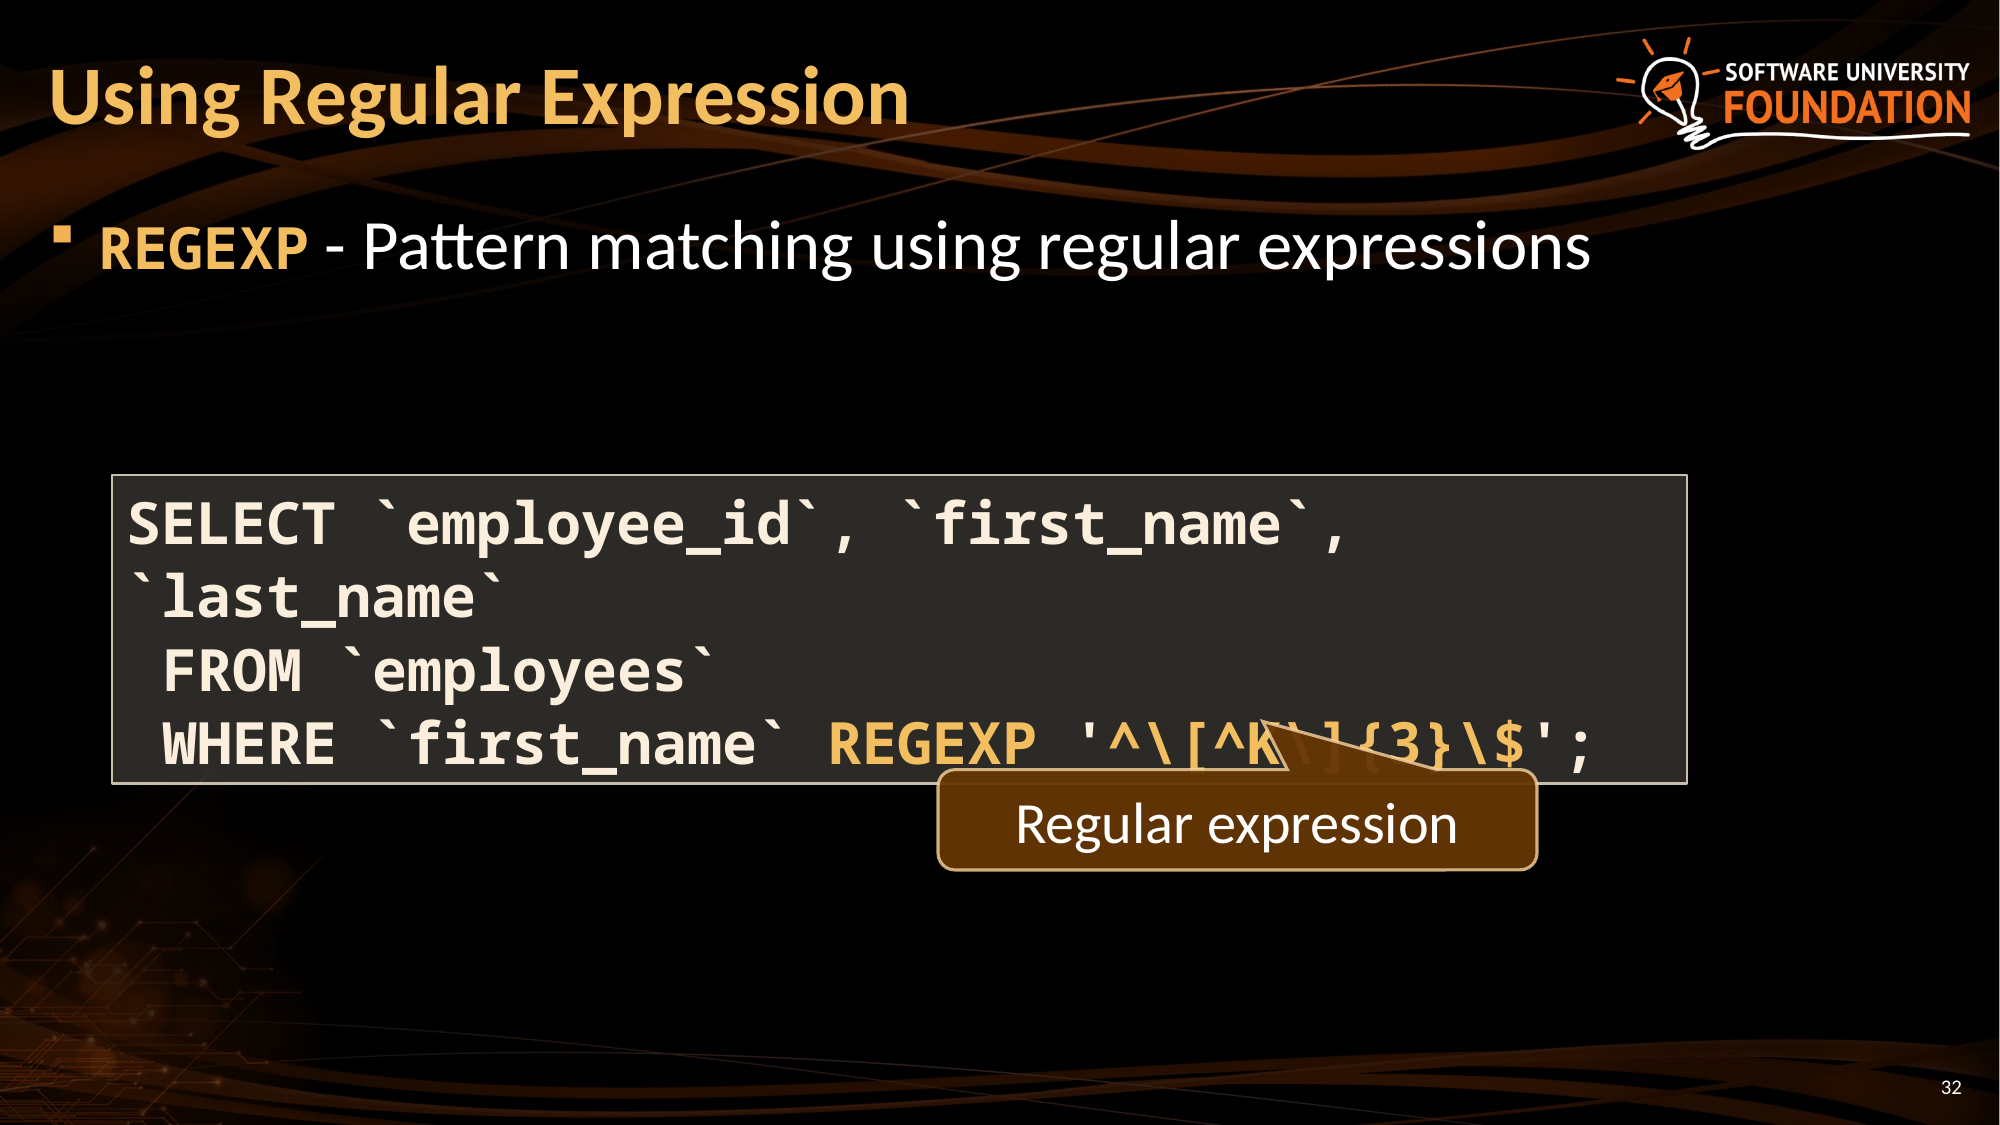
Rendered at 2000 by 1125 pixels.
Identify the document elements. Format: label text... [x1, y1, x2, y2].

text_box SELECT `employee_id`, `first_name`, `last_name` FROM `employees` WHERE `first_name` REGEXP '^\[^K\]{3}\$'; [112, 474, 1688, 784]
text_box Regular expression [936, 719, 1539, 871]
picture [0, 0, 2000, 1125]
title Using Regular Expression [30, 6, 1602, 189]
list REGEXP - Pattern matching using regular expressions [31, 188, 1968, 1103]
